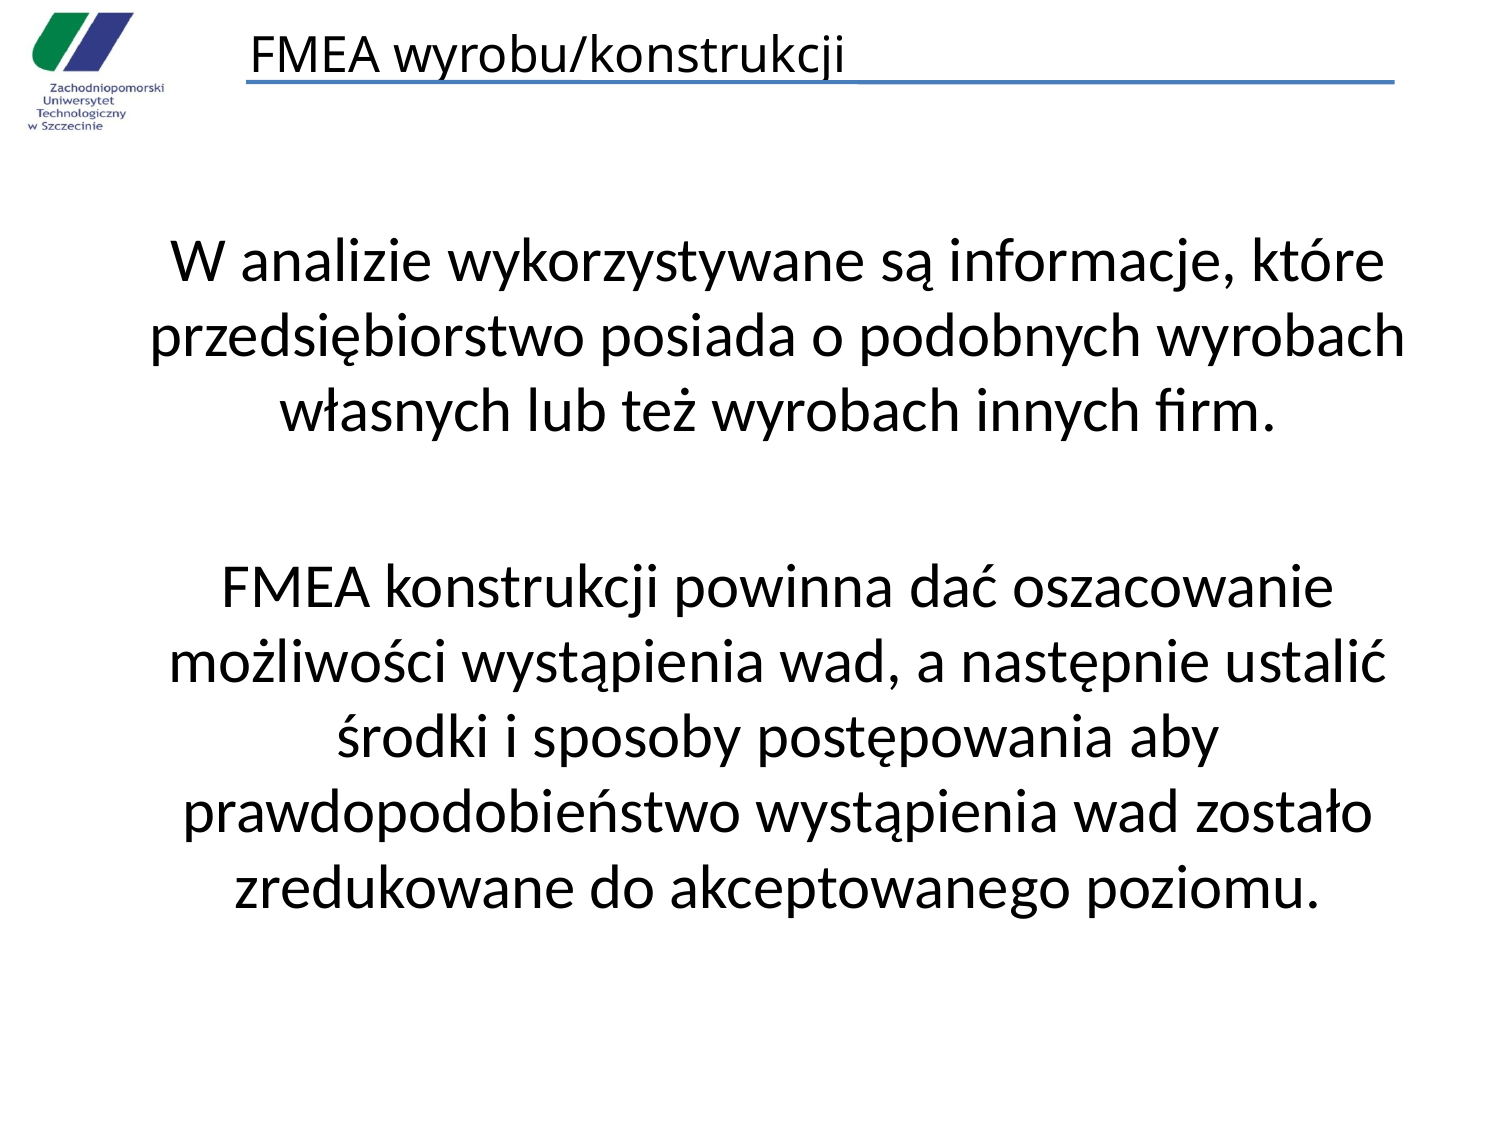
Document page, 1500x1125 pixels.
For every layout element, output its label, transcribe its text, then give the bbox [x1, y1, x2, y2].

list W analizie wykorzystywane są informacje, które przedsiębiorstwo posiada o podobnych wyrobach własnych lub też wyrobach innych firm. FMEA konstrukcji powinna dać oszacowanie możliwości wystąpienia wad, a następnie ustalić środki i sposoby postępowania aby prawdopodobieństwo wystąpienia wad zostało zredukowane do akceptowanego poziomu. [75, 210, 1425, 1005]
picture [0, 0, 182, 141]
title FMEA wyrobu/konstrukcji [234, 0, 1421, 106]
